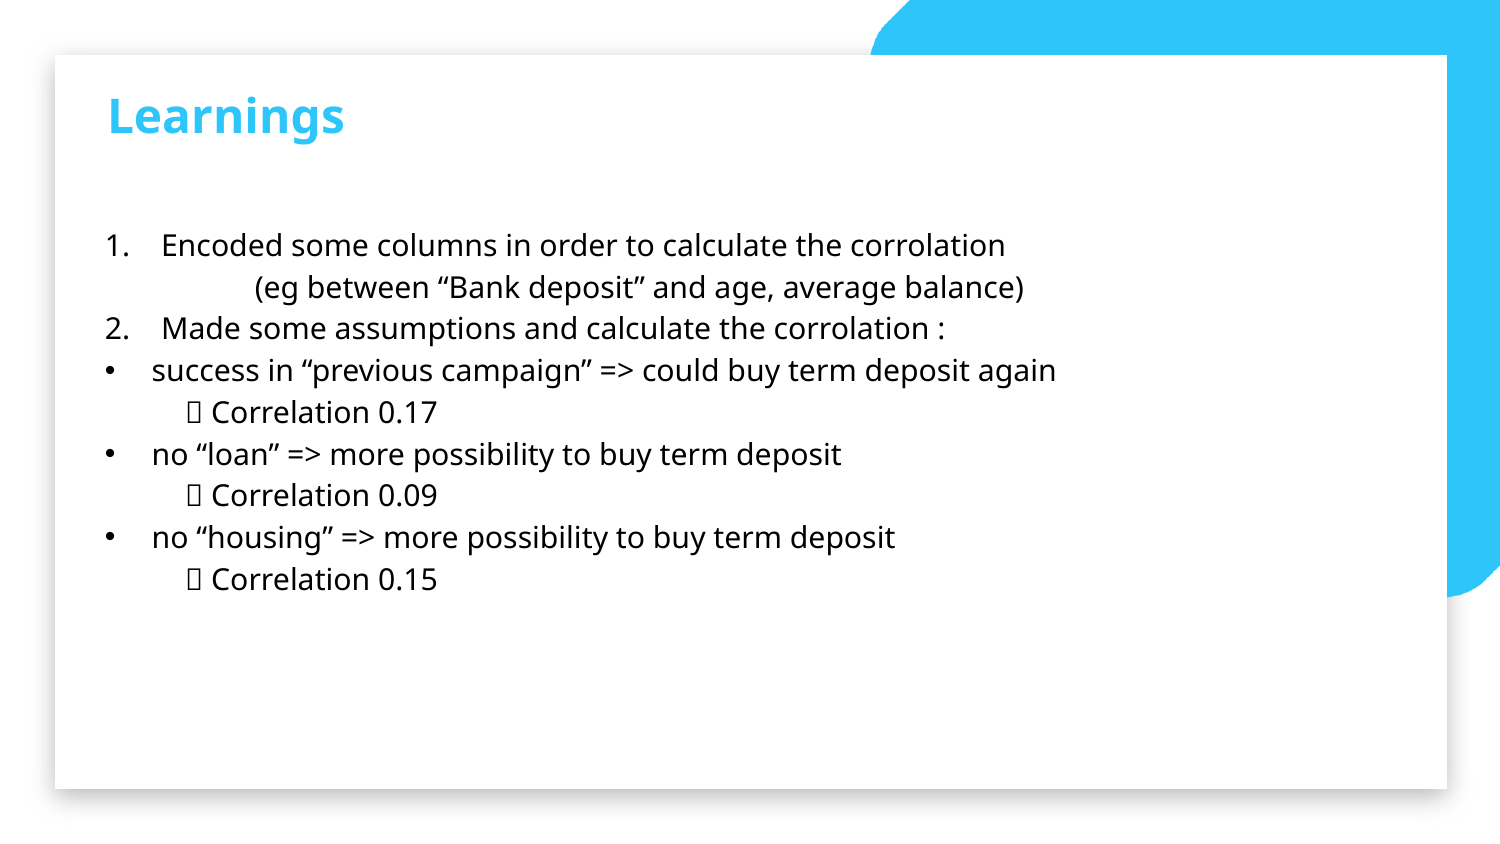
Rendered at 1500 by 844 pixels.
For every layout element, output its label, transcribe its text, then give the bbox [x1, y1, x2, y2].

text_box Learnings [92, 70, 1312, 152]
picture [0, 0, 1500, 844]
text_box Encoded some columns in order to calculate the corrolation (eg between “Bank deposit” and age, average balance) Made some assumptions and calculate the corrolation : success in “previous campaign” => could buy term deposit again  Correlation 0.17 no “loan” => more possibility to buy term deposit  Correlation 0.09 no “housing” => more possibility to buy term deposit  Correlation 0.15 [67, 206, 1388, 695]
